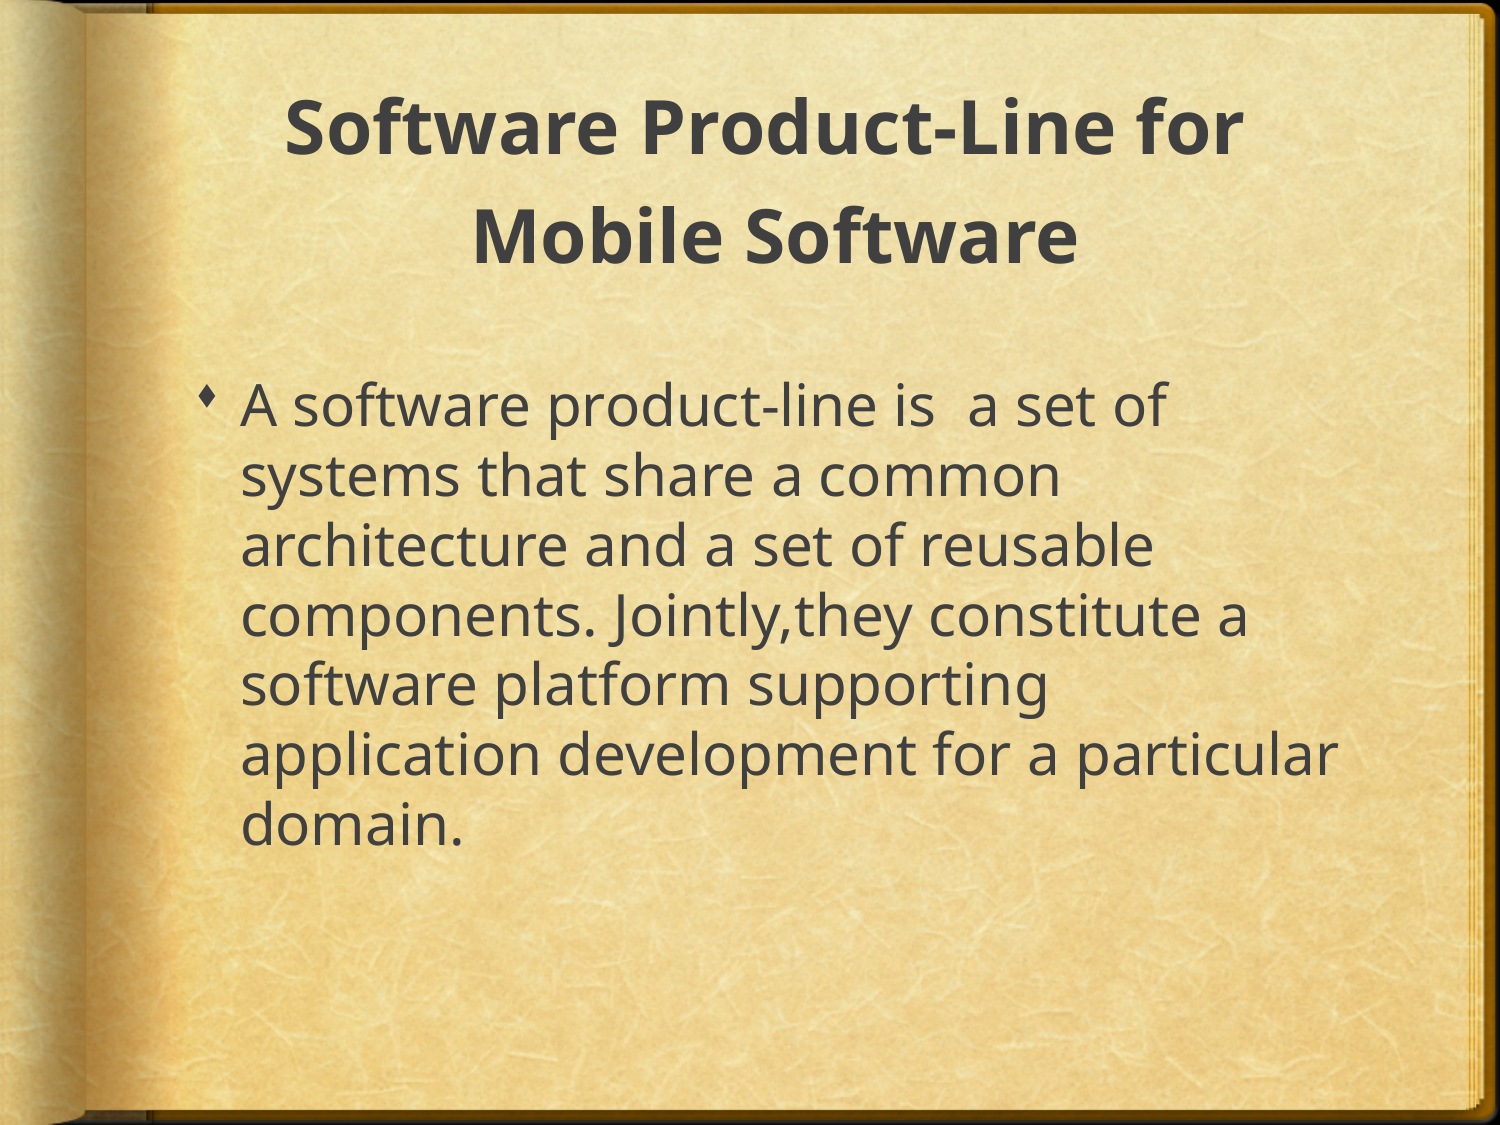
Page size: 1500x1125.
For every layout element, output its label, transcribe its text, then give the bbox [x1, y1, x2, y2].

title Software Product-Line for Mobile Software [178, 45, 1372, 360]
list A software product-line is a set of systems that share a common architecture and a set of reusable components. Jointly,they constitute a software platform supporting application development for a particular domain. [178, 360, 1372, 1005]
picture [0, 0, 1500, 1125]
